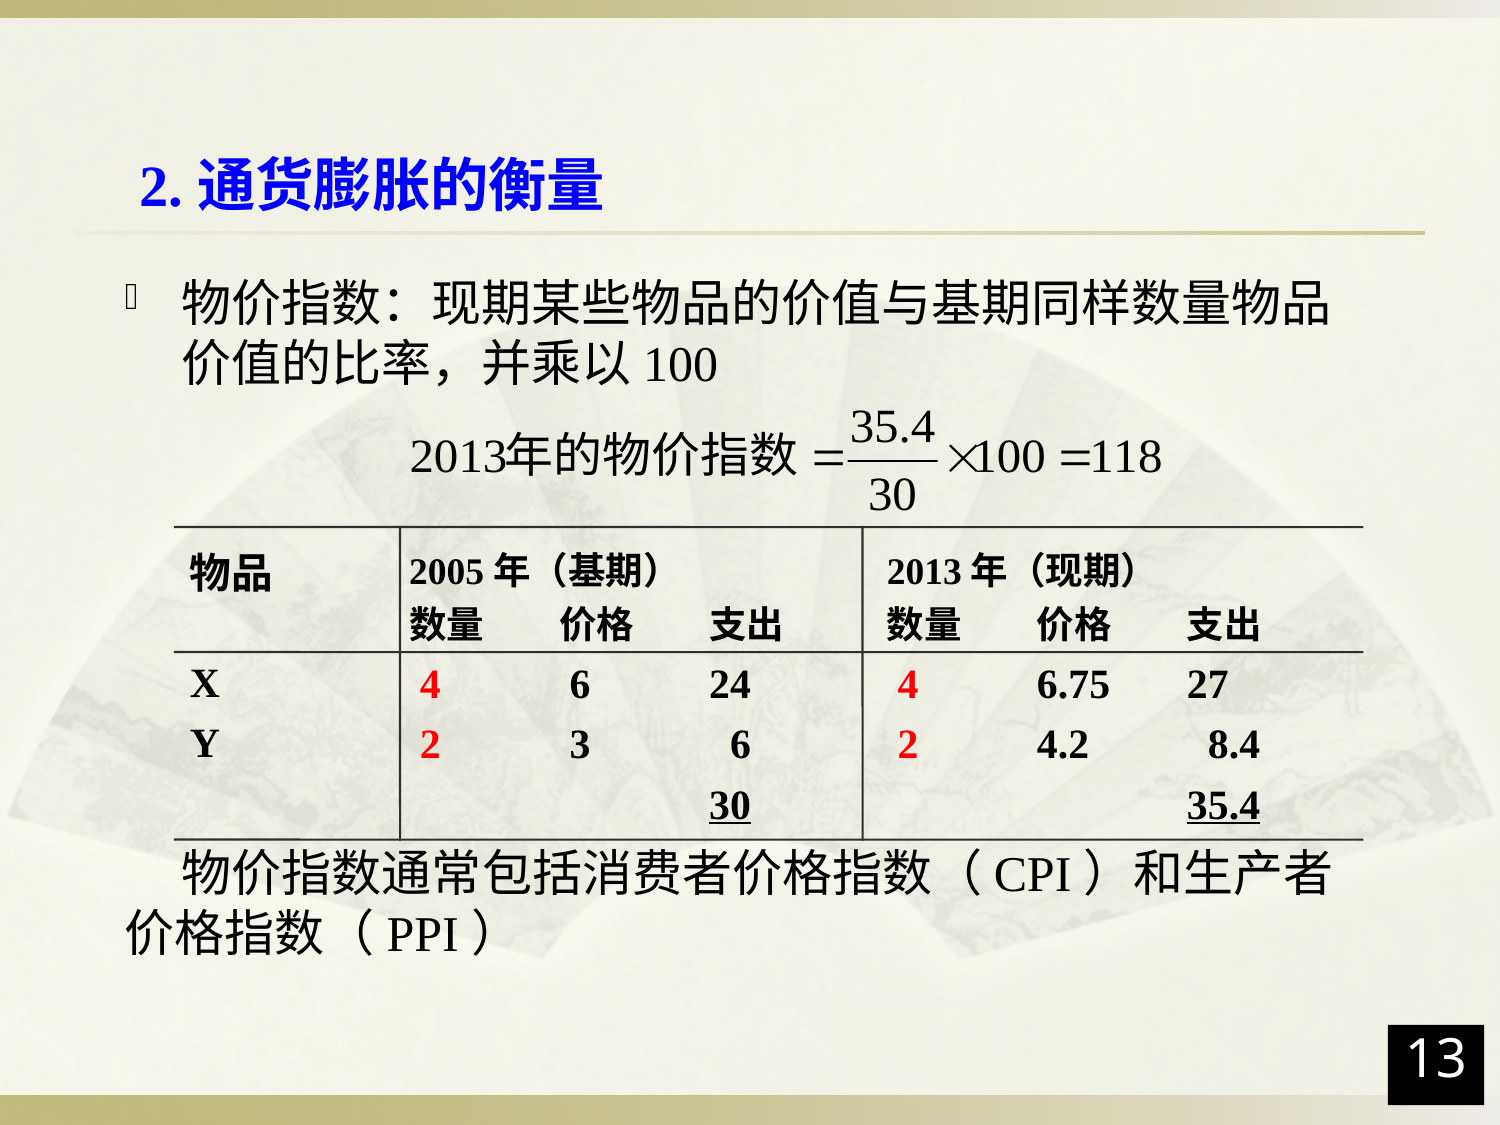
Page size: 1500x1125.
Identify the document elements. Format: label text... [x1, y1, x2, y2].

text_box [174, 526, 1363, 844]
text_box 物价指数：现期某些物品的价值与基期同样数量物品价值的比率，并乘以100 物价指数通常包括消费者价格指数（CPI）和生产者价格指数（PPI） [110, 263, 1385, 939]
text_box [401, 396, 1170, 521]
text_box 13 [1387, 1024, 1485, 1106]
title 2.通货膨胀的衡量 [125, 125, 691, 242]
